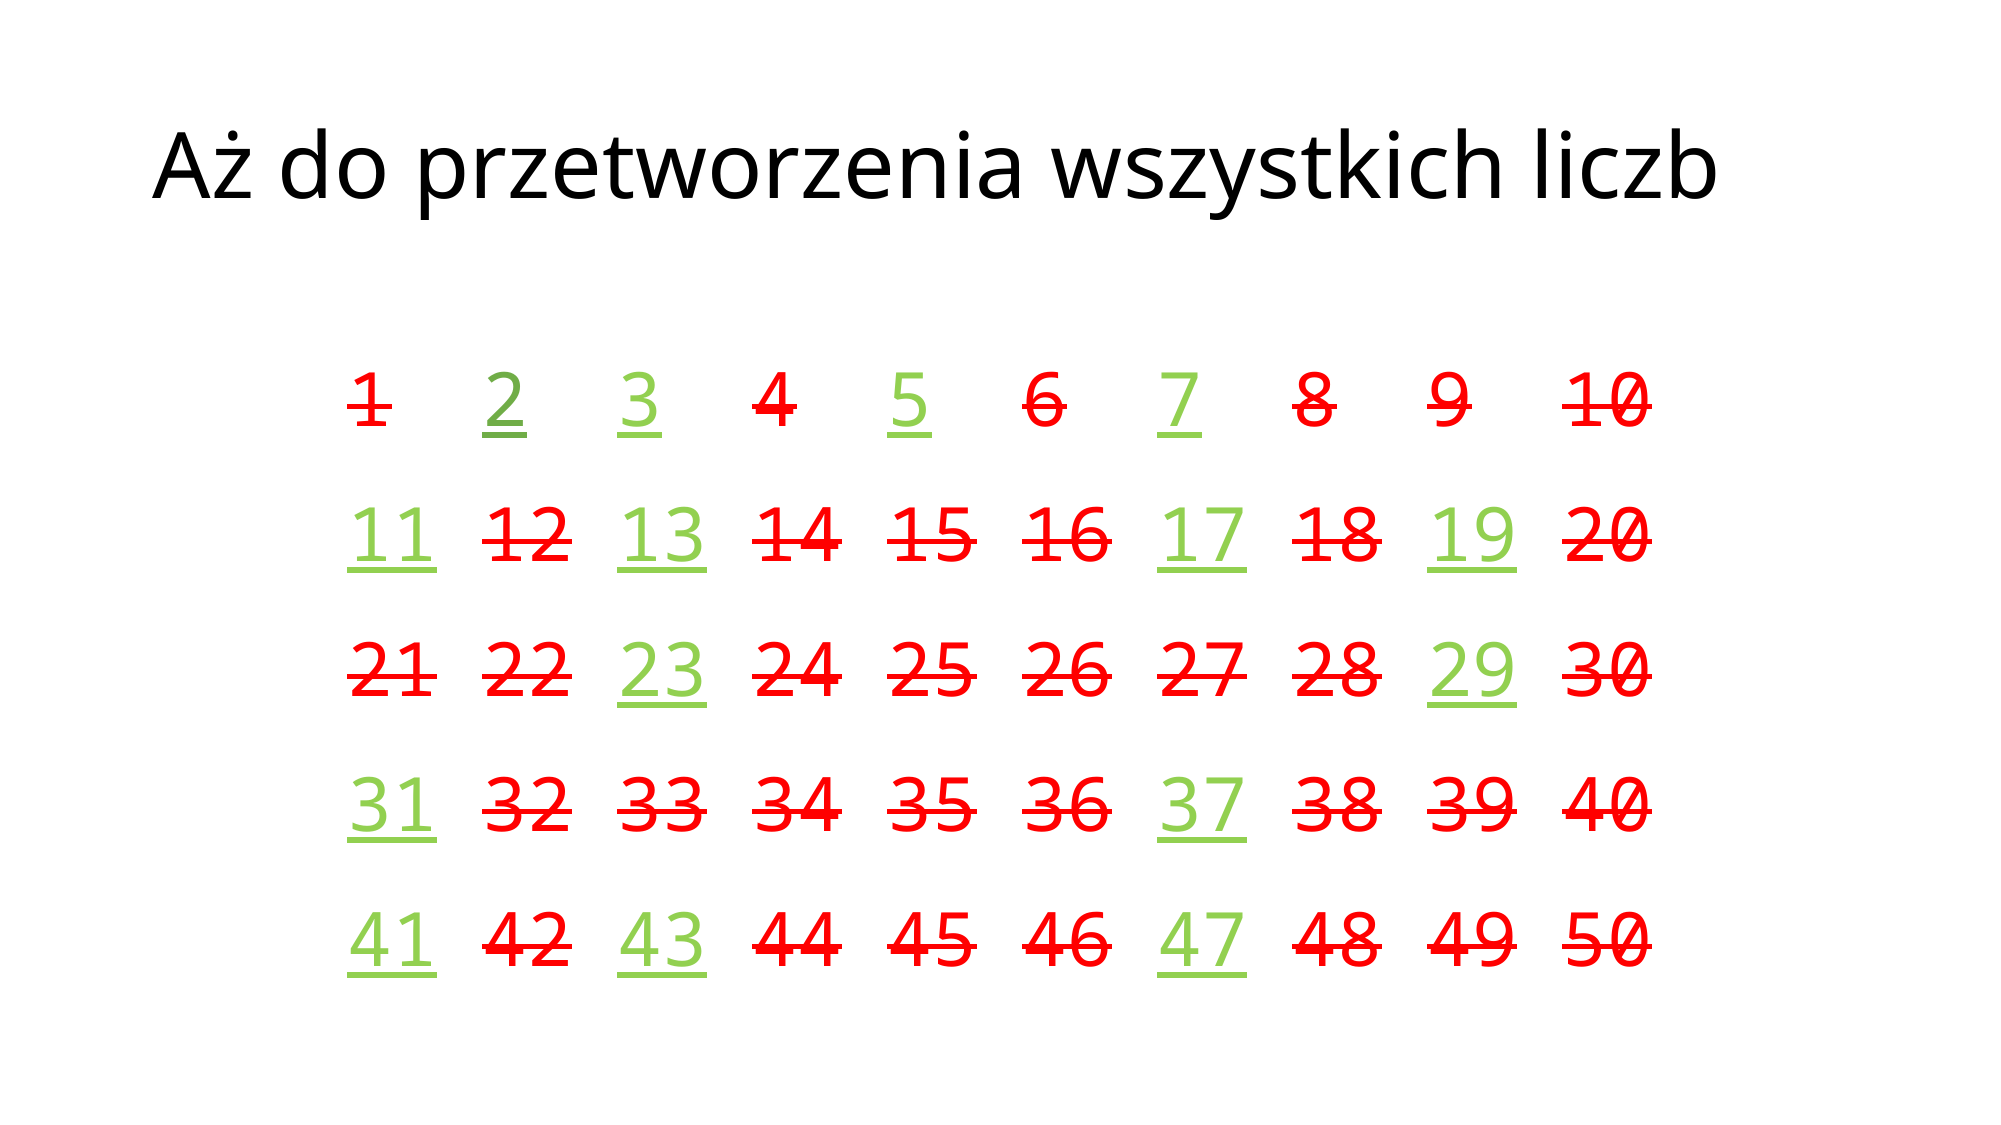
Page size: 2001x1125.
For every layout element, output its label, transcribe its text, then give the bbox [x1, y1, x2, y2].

list 1 2 3 4 5 6 7 8 9 10 11 12 13 14 15 16 17 18 19 20 21 22 23 24 25 26 27 28 29 30 31 32 33 34 35 36 37 38 39 40 41 42 43 44 45 46 47 48 49 50 [137, 299, 1863, 1014]
title Aż do przetworzenia wszystkich liczb [137, 59, 1863, 278]
